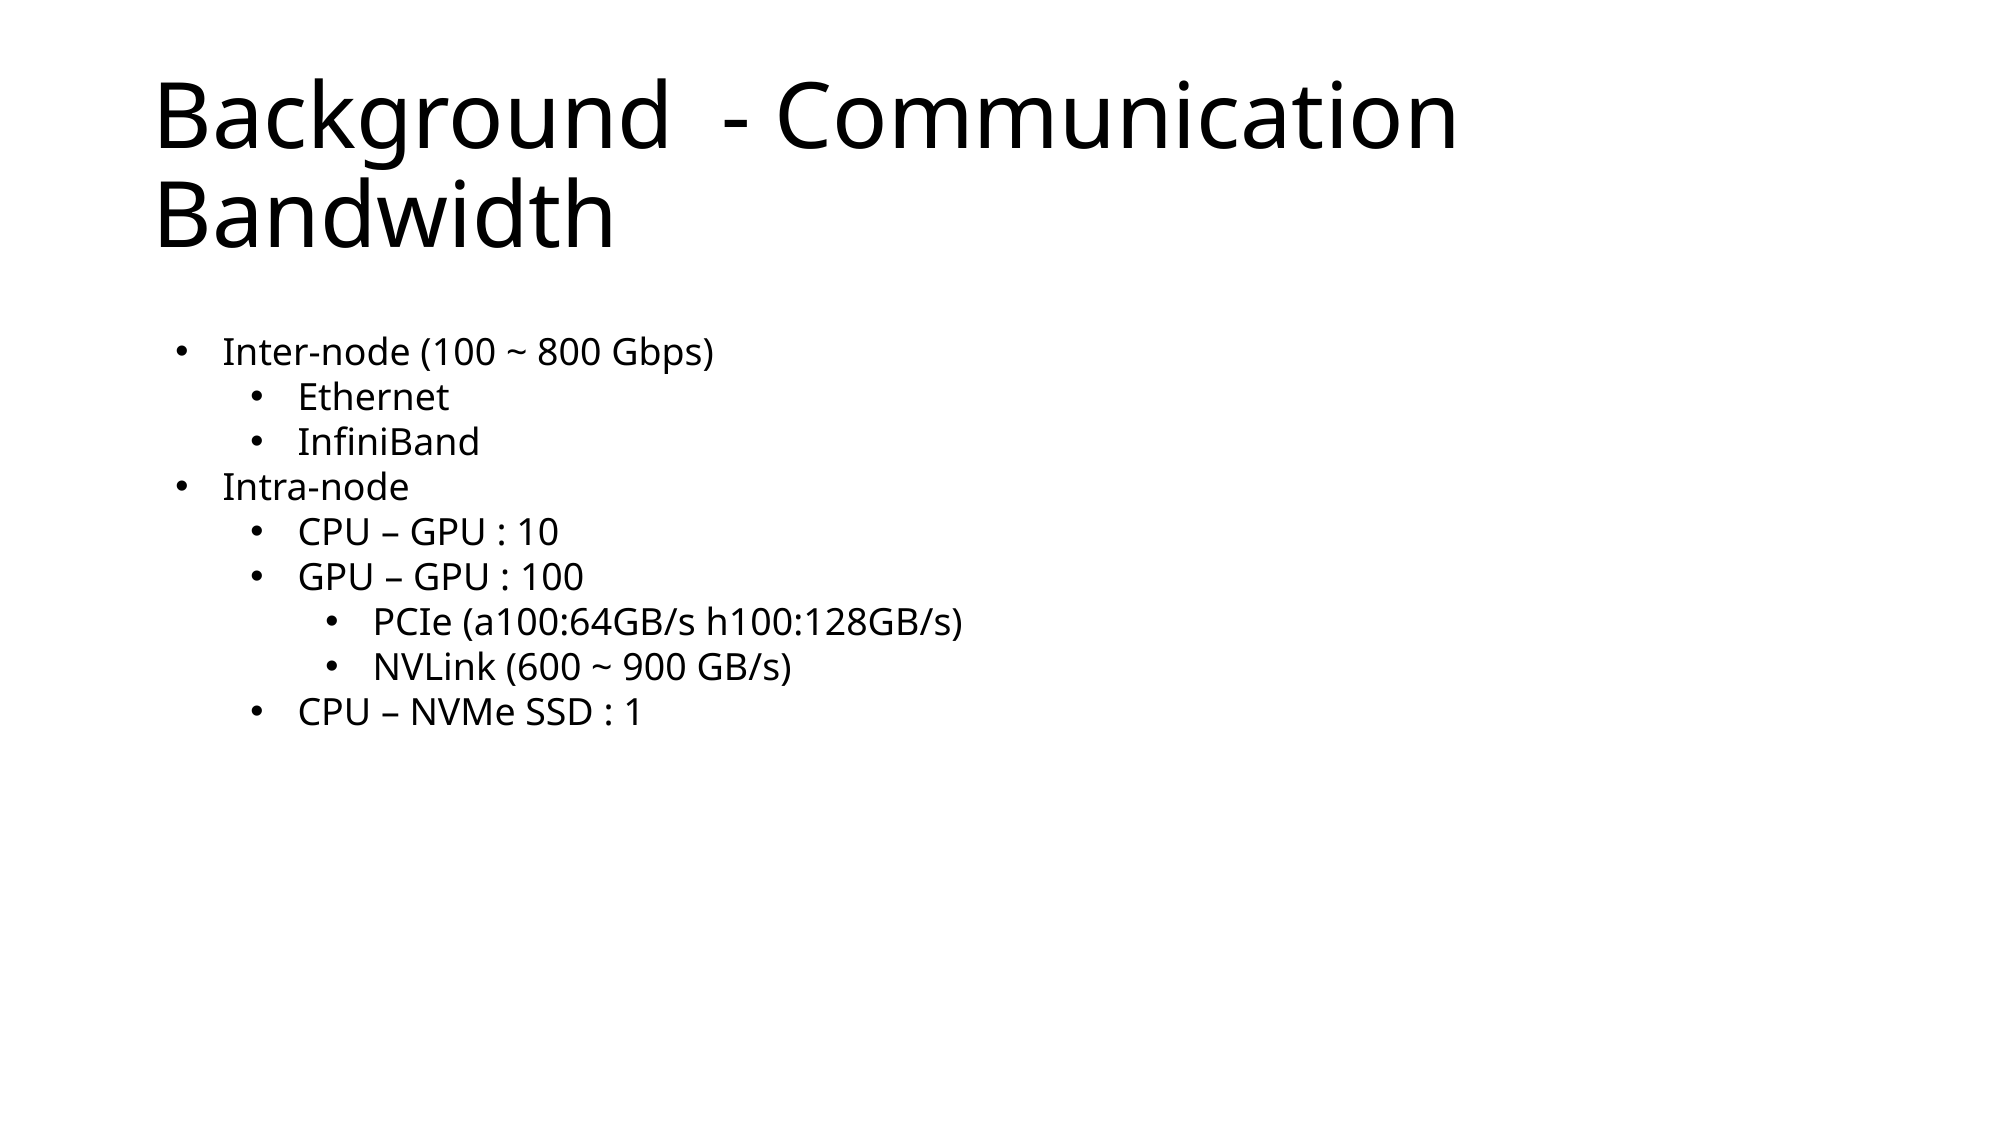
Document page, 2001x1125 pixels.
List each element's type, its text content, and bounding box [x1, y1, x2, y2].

text_box Inter-node (100 ~ 800 Gbps) Ethernet InfiniBand Intra-node CPU – GPU : 10 GPU – GPU : 100 PCIe (a100:64GB/s h100:128GB/s) NVLink (600 ~ 900 GB/s) CPU – NVMe SSD : 1 [160, 320, 1714, 786]
title Background - Communication Bandwidth [137, 59, 1863, 278]
